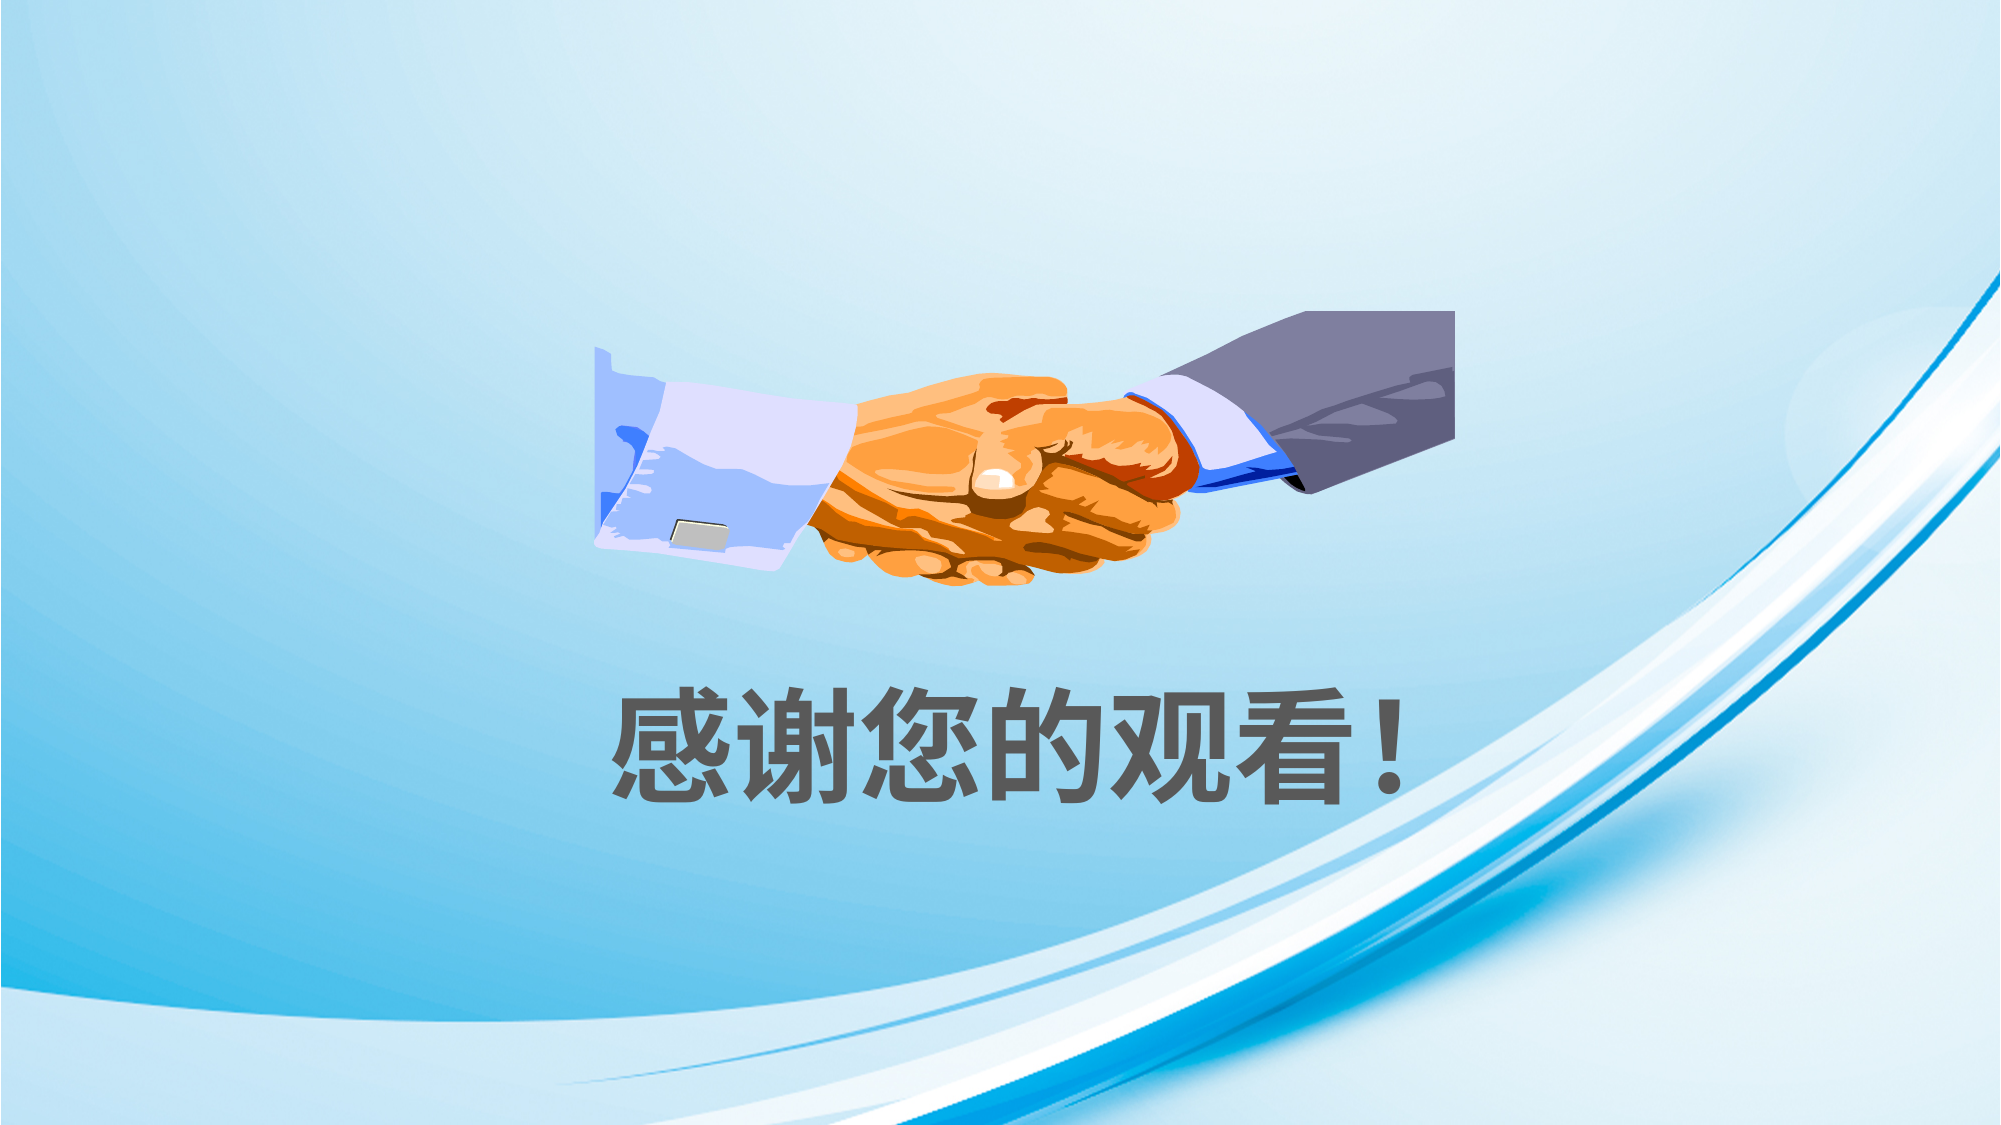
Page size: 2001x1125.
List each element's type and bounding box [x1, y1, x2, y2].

picture [0, 0, 2000, 1125]
text_box [593, 310, 1456, 587]
